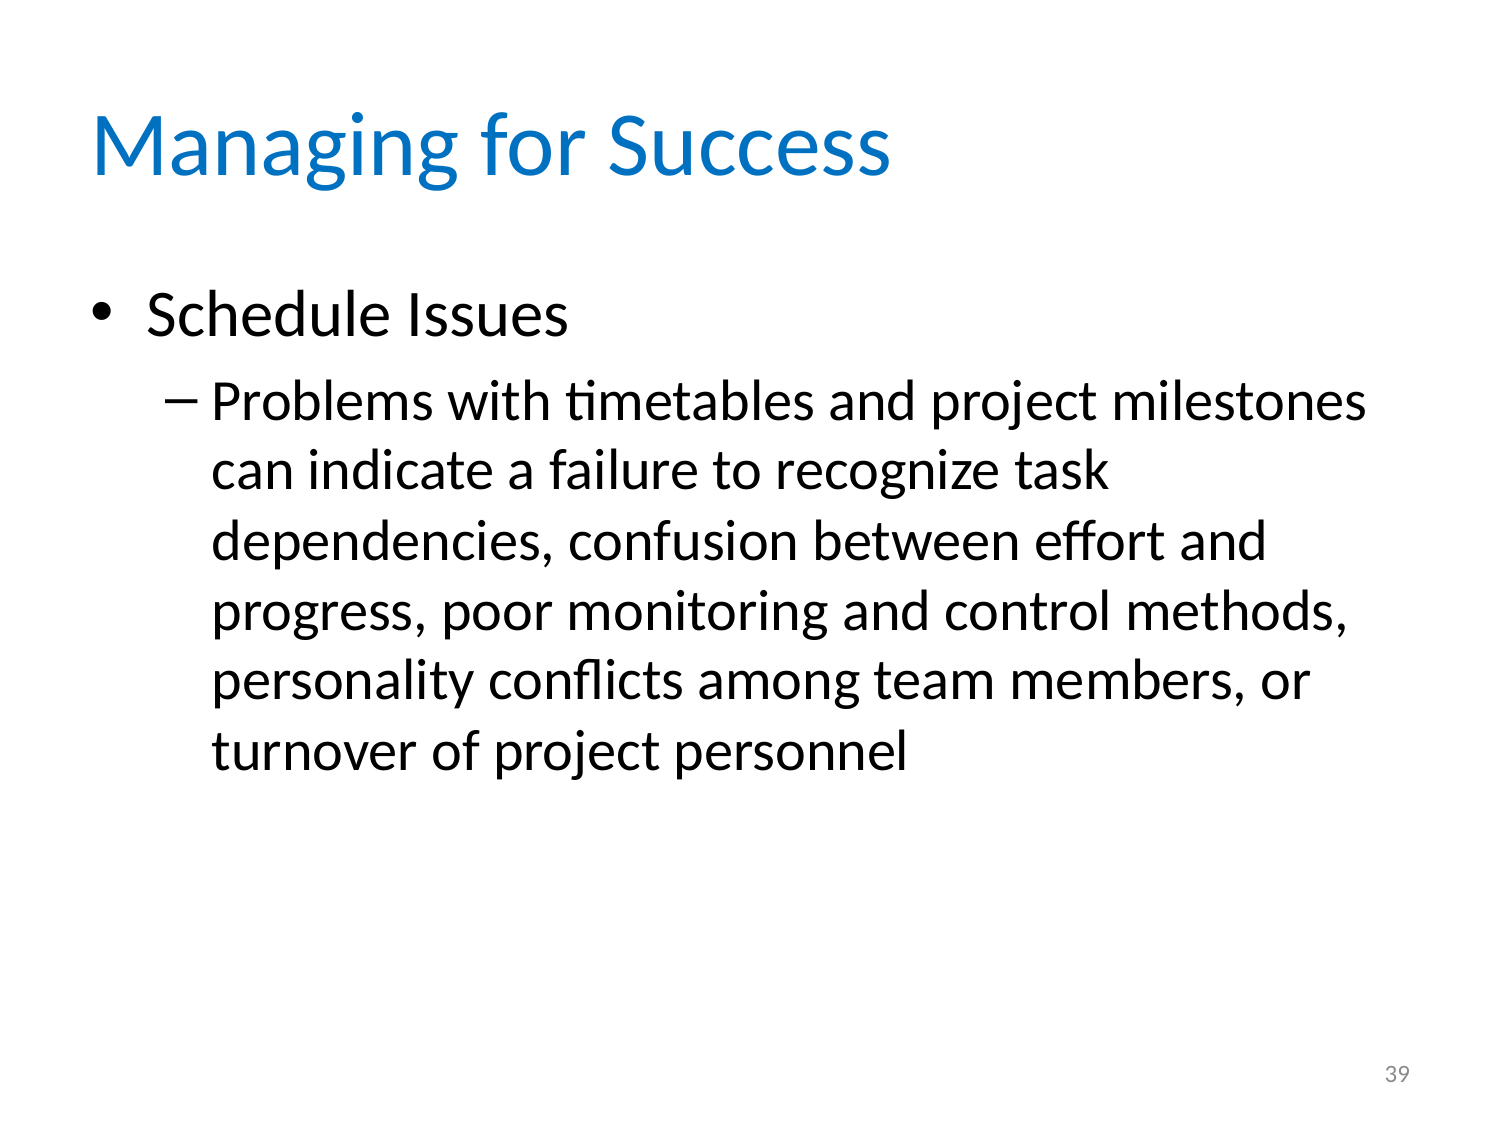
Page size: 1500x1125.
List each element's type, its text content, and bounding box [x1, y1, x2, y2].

slide_number 39 [1074, 1042, 1425, 1103]
list Schedule Issues Problems with timetables and project milestones can indicate a failure to recognize task dependencies, confusion between effort and progress, poor monitoring and control methods, personality conflicts among team members, or turnover of project personnel [74, 262, 1426, 1006]
title Managing for Success [74, 44, 1426, 233]
